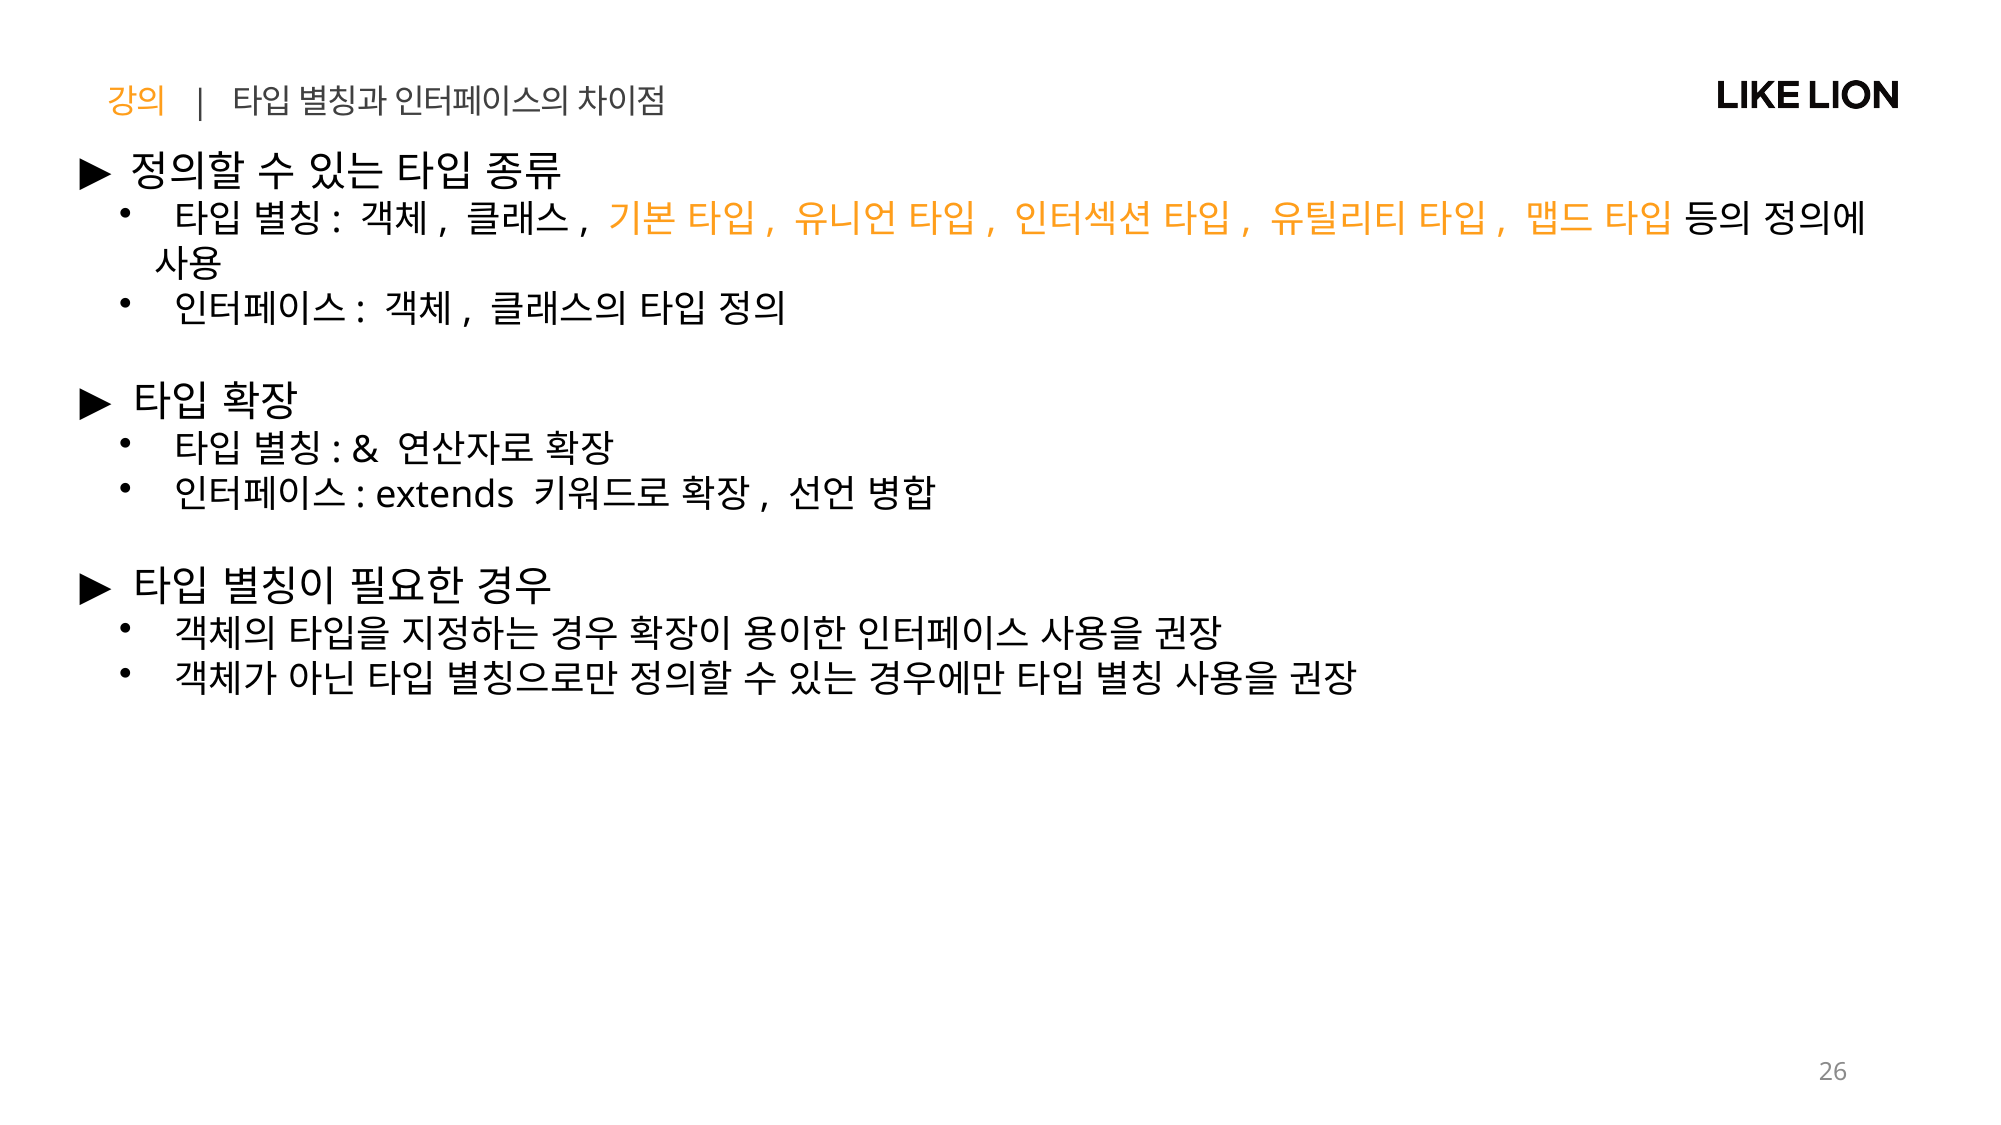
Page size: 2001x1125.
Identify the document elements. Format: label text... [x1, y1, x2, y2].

slide_number 26 [1412, 1042, 1863, 1103]
picture [1718, 80, 1898, 109]
text_box 강의 | 타입 별칭과 인터페이스의 차이점 [92, 72, 866, 128]
text_box 정의할 수 있는 타입 종류 타입 별칭: 객체, 클래스, 기본 타입, 유니언 타입, 인터섹션 타입, 유틸리티 타입, 맵드 타입 등의 정의에 사용 인터페이스: 객체, 클래스의 타입 정의 타입 확장 타입 별칭: & 연산자로 확장 인터페이스: extends 키워드로 확장, 선언 병합 타입 별칭이 필요한 경우 객체의 타입을 지정하는 경우 확장이 용이한 인터페이스 사용을 권장 객체가 아닌 타입 별칭으로만 정의할 수 있는 경우에만 타입 별칭 사용을 권장 [64, 137, 1921, 708]
